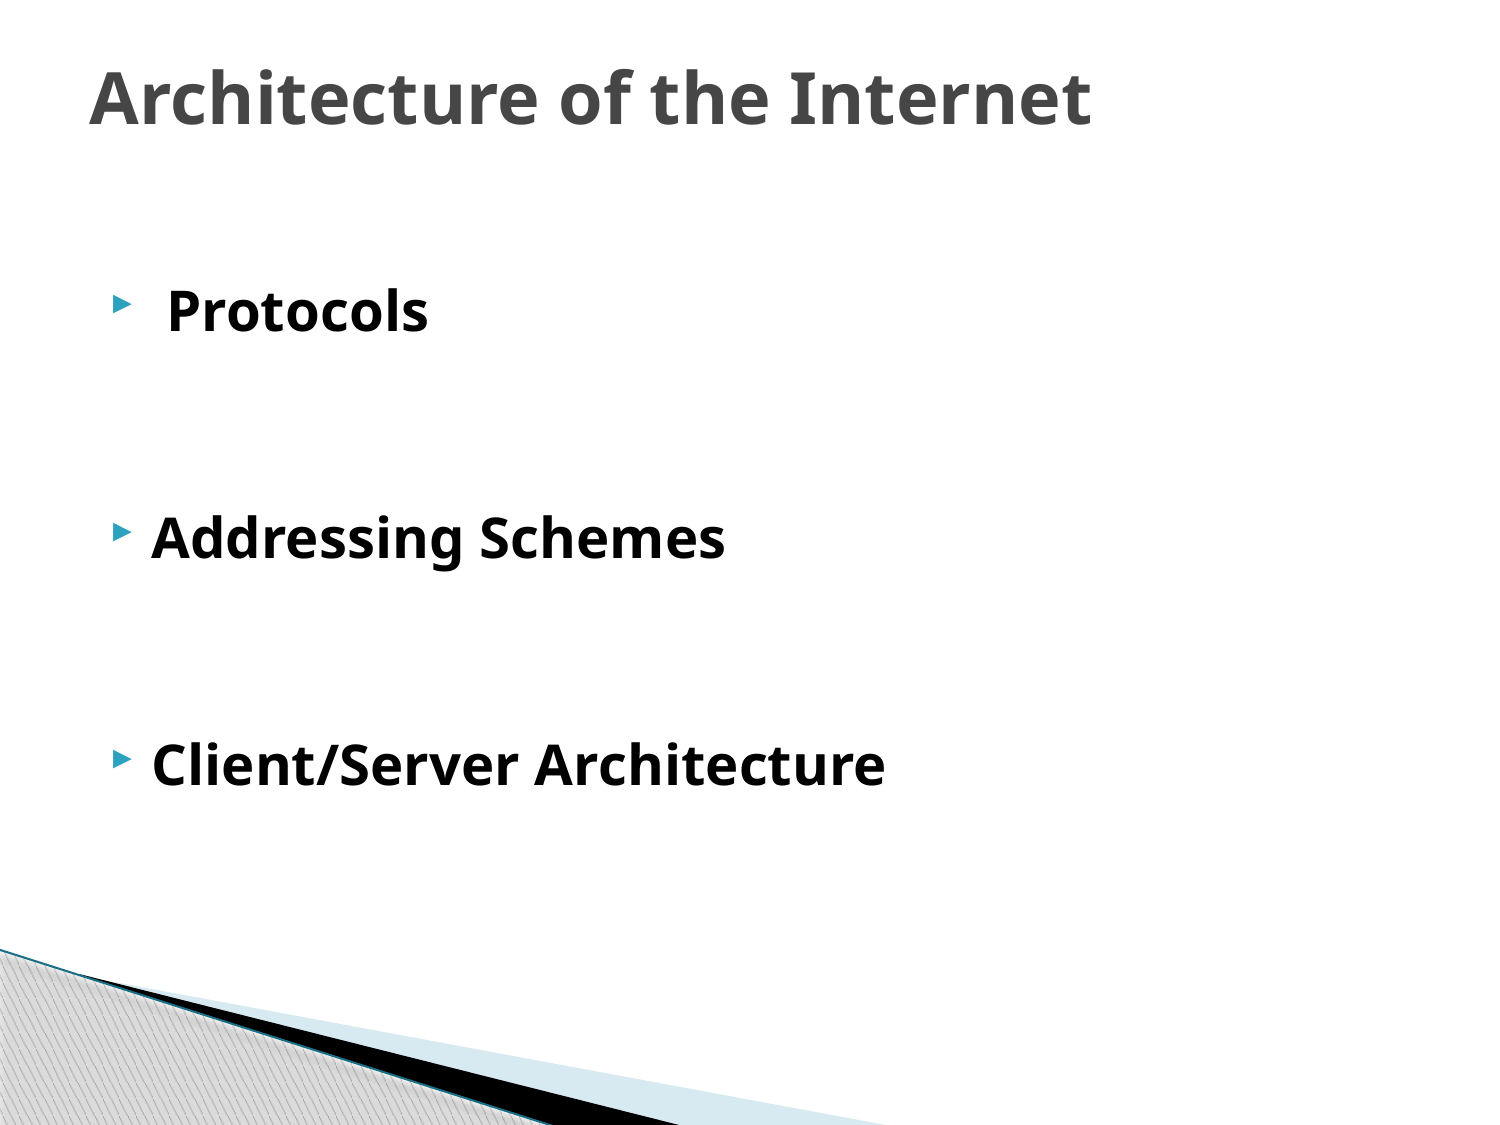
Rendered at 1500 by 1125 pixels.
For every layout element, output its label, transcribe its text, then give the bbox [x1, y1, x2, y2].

list Protocols Addressing Schemes Client/Server Architecture [76, 267, 1427, 1011]
title Architecture of the Internet [75, 45, 1425, 233]
